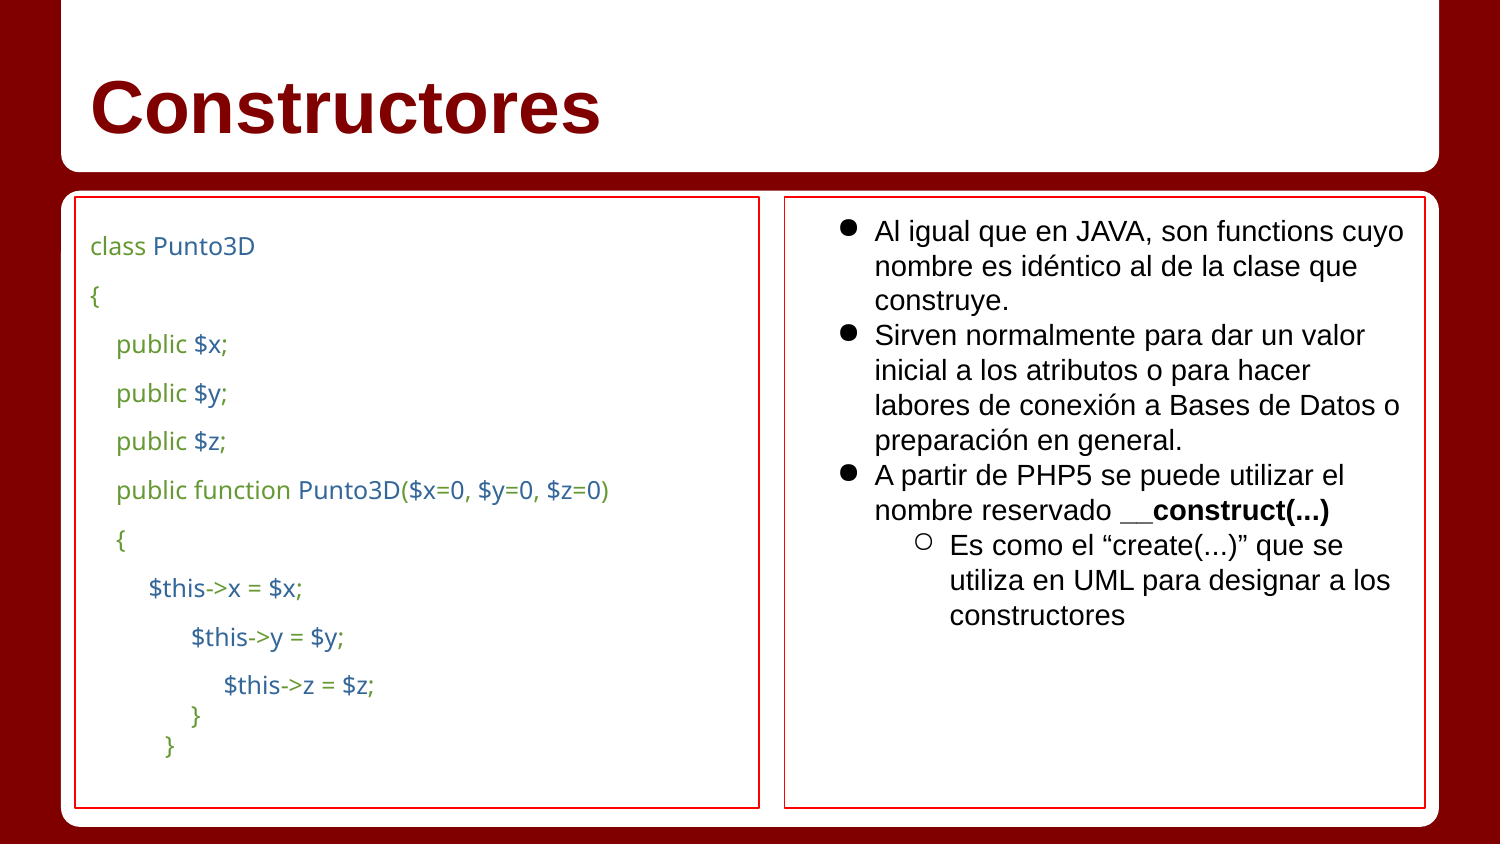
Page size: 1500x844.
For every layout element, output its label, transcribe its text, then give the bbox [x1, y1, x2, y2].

list class Punto3D { public $x; public $y; public $z; public function Punto3D($x=0, $y=0, $z=0) { $this->x = $x; $this->y = $y; $this->z = $z; } } [75, 196, 760, 808]
text_box Al igual que en JAVA, son functions cuyo nombre es idéntico al de la clase que construye. Sirven normalmente para dar un valor inicial a los atributos o para hacer labores de conexión a Bases de Datos o preparación en general. A partir de PHP5 se puede utilizar el nombre reservado __construct(...) Es como el “create(...)” que se utiliza en UML para designar a los constructores [784, 196, 1425, 808]
title Constructores [75, 22, 1425, 164]
